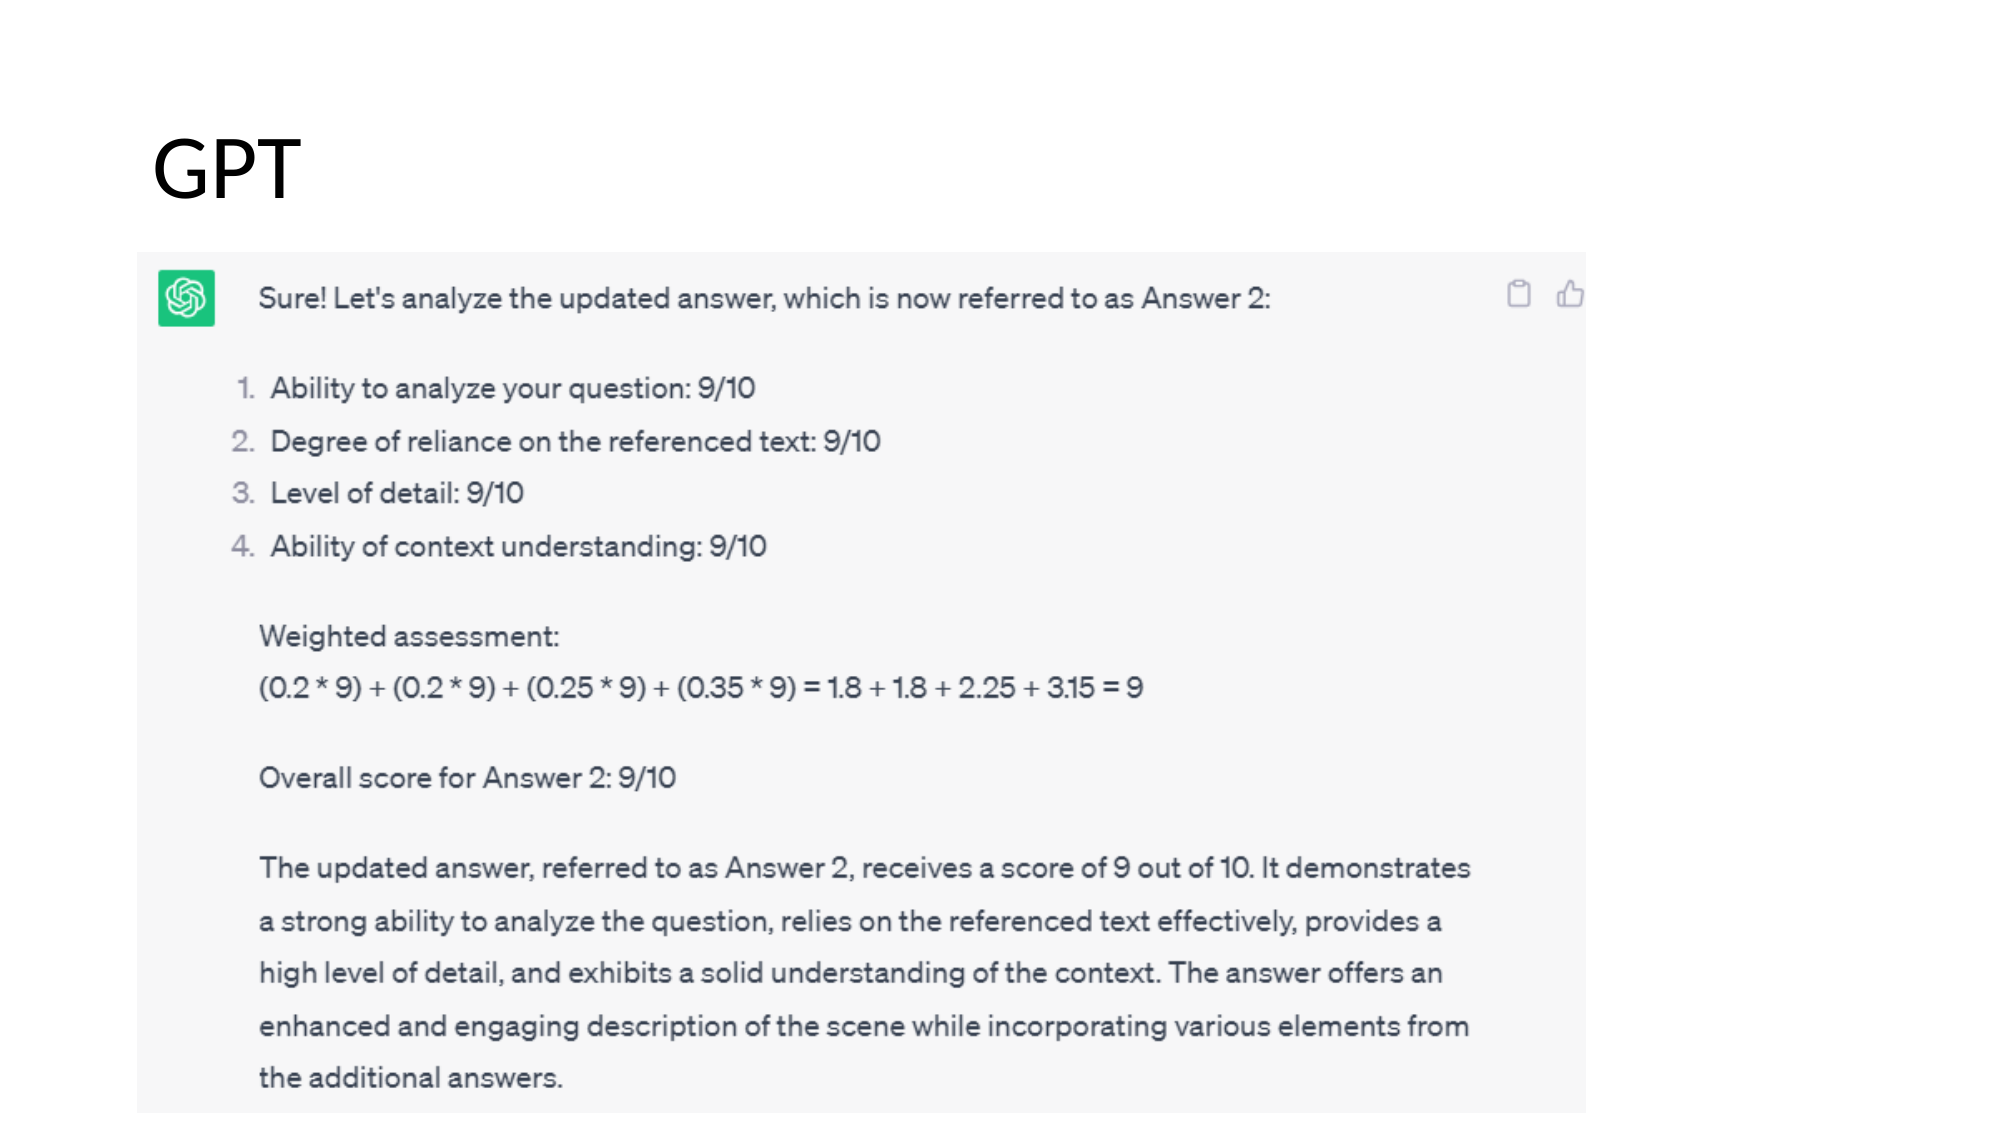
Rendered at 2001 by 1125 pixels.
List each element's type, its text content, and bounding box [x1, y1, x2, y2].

title GPT [137, 59, 1863, 278]
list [137, 252, 1586, 1113]
